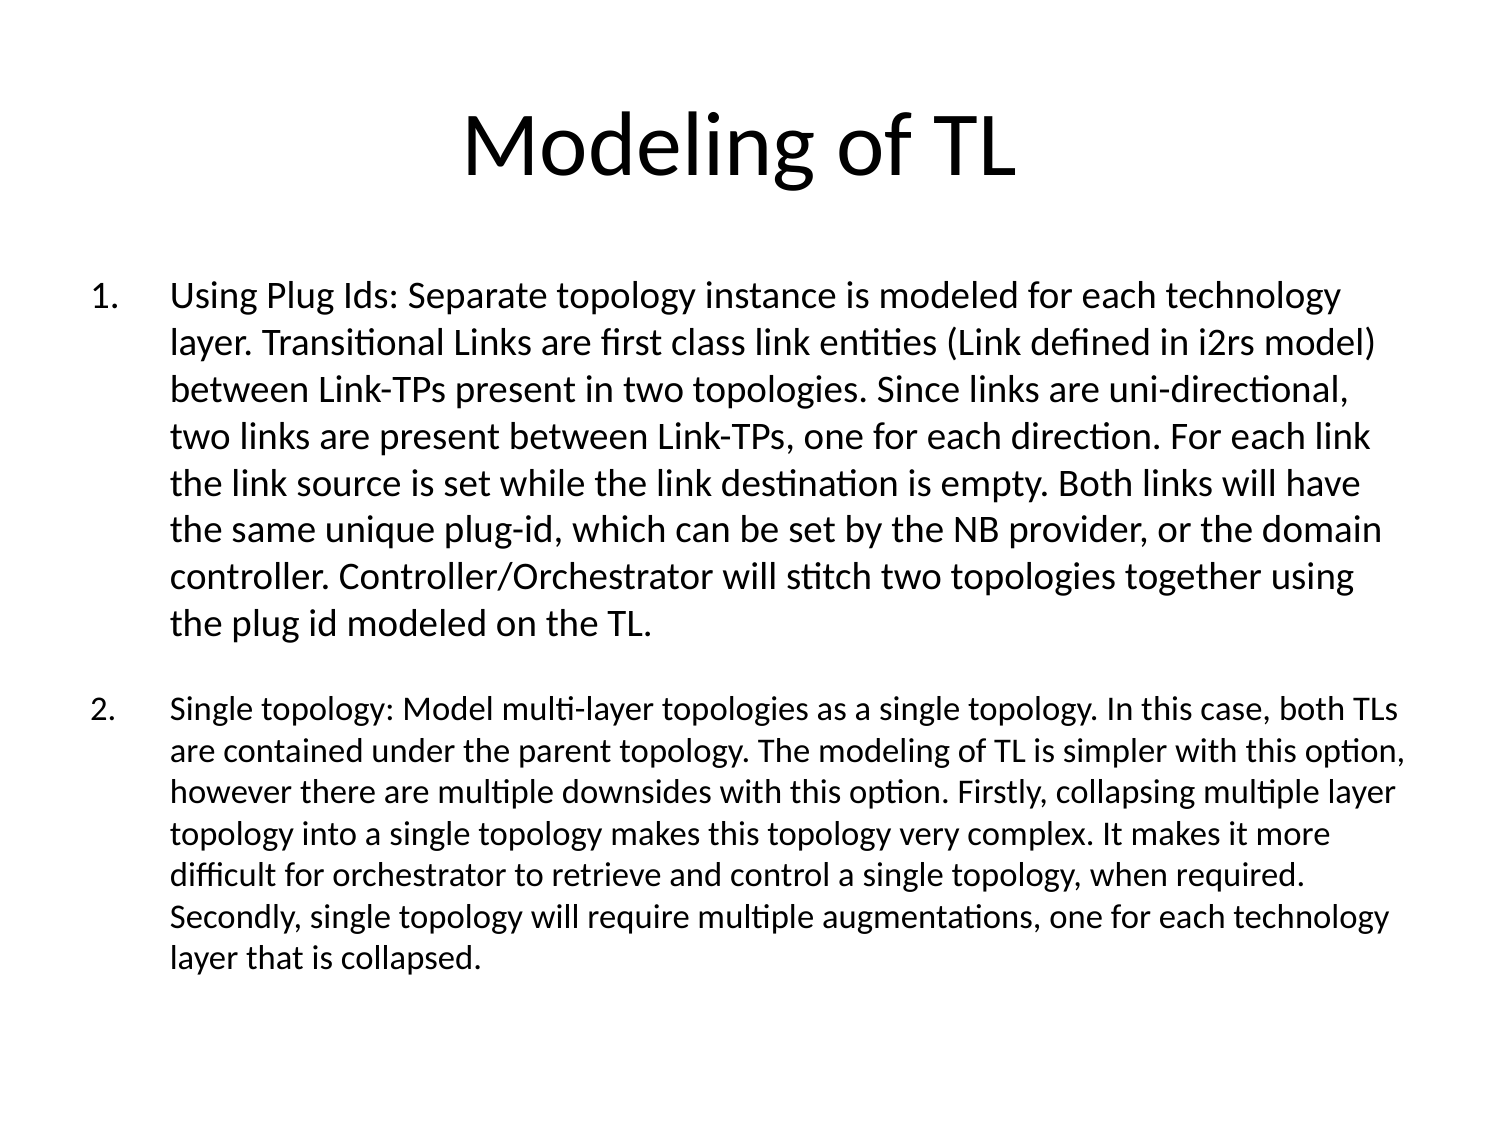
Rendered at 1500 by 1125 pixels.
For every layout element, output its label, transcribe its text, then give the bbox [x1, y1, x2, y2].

list Using Plug Ids: Separate topology instance is modeled for each technology layer. Transitional Links are first class link entities (Link defined in i2rs model) between Link-TPs present in two topologies. Since links are uni-directional, two links are present between Link-TPs, one for each direction. For each link the link source is set while the link destination is empty. Both links will have the same unique plug-id, which can be set by the NB provider, or the domain controller. Controller/Orchestrator will stitch two topologies together using the plug id modeled on the TL. Single topology: Model multi-layer topologies as a single topology. In this case, both TLs are contained under the parent topology. The modeling of TL is simpler with this option, however there are multiple downsides with this option. Firstly, collapsing multiple layer topology into a single topology makes this topology very complex. It makes it more difficult for orchestrator to retrieve and control a single topology, when required. Secondly, single topology will require multiple augmentations, one for each technology layer that is collapsed. [75, 262, 1425, 1005]
title Modeling of TL [75, 45, 1425, 233]
